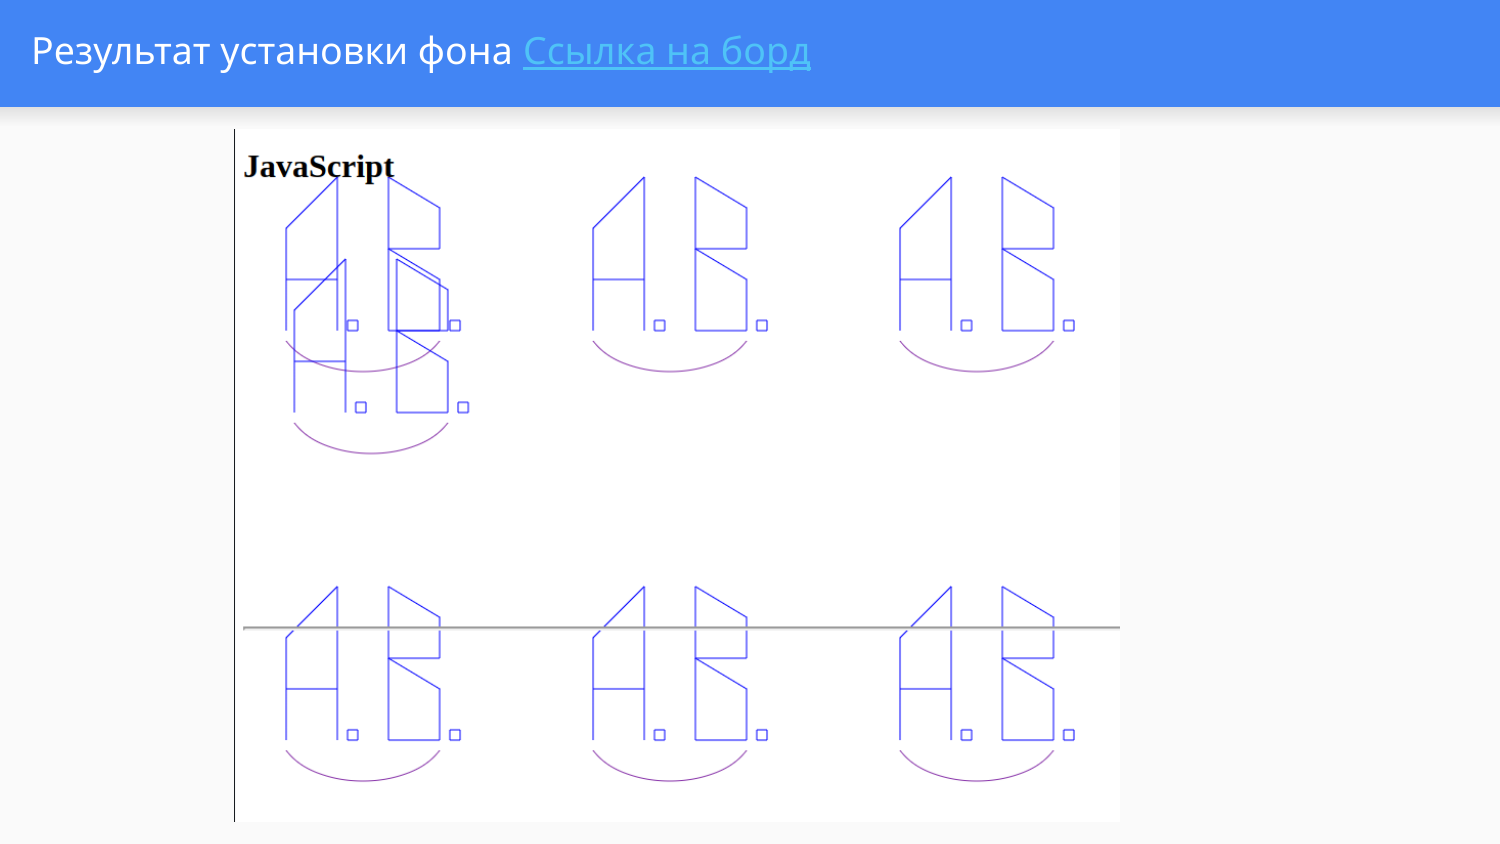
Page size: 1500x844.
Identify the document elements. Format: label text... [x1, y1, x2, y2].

picture [234, 129, 1121, 822]
title Результат установки фона Ссылка на борд [16, 2, 1464, 102]
